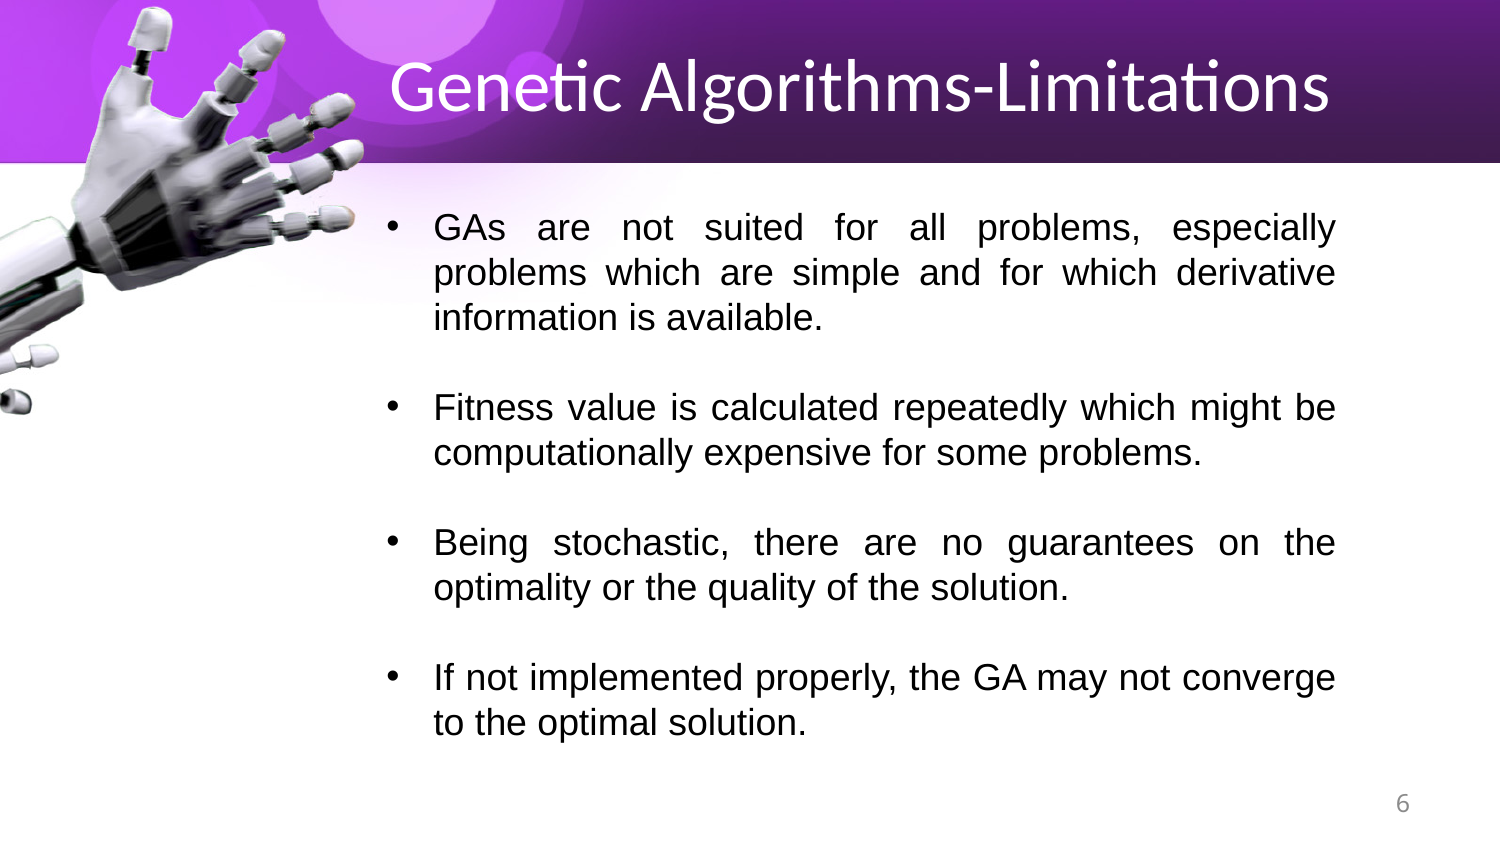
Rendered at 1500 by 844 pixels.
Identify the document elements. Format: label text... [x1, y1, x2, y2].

text_box GAs are not suited for all problems, especially problems which are simple and for which derivative information is available. Fitness value is calculated repeatedly which might be computationally expensive for some problems. Being stochastic, there are no guarantees on the optimality or the quality of the solution. If not implemented properly, the GA may not converge to the optimal solution. [371, 195, 1352, 751]
slide_number 6 [1074, 782, 1425, 827]
title Genetic Algorithms-Limitations [374, 21, 1477, 141]
picture [0, 0, 1500, 844]
